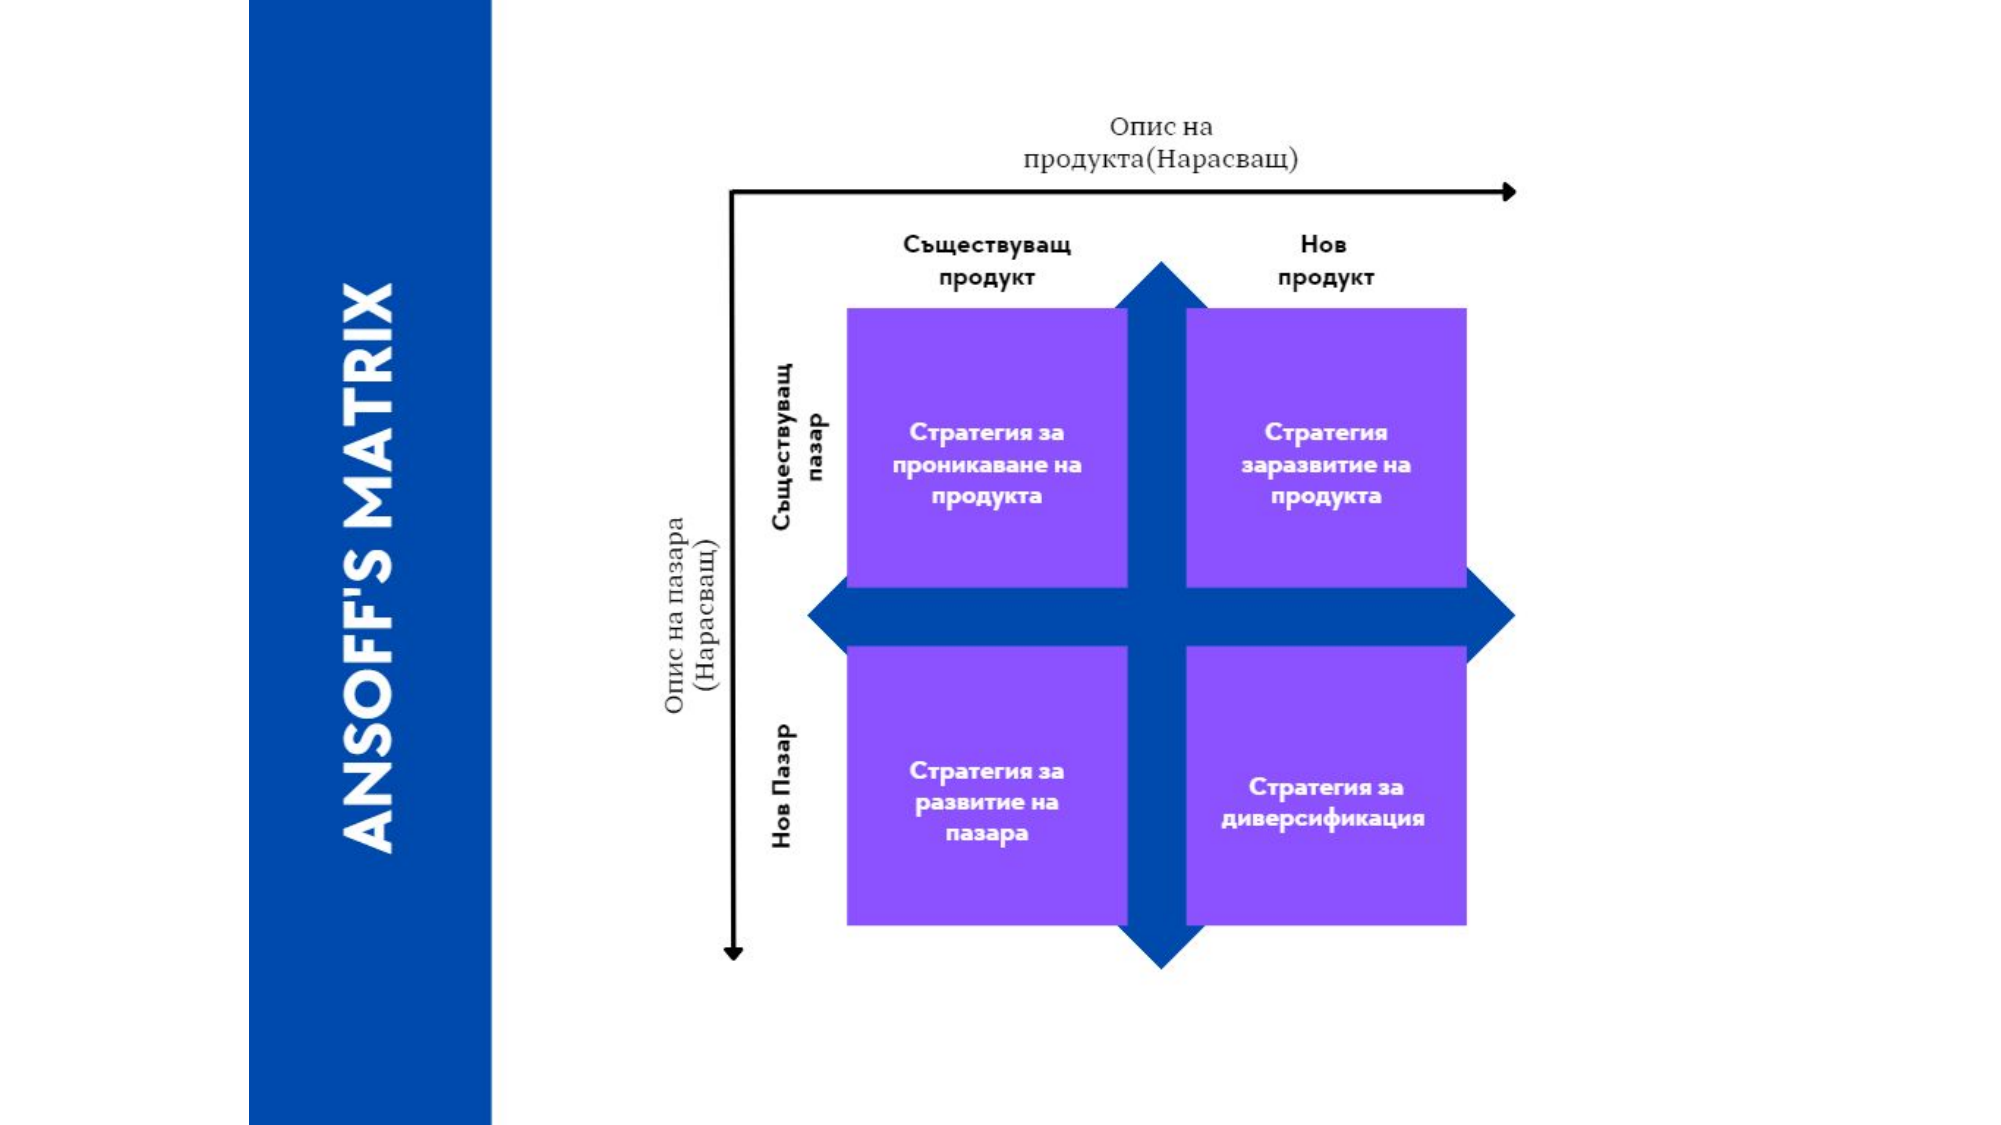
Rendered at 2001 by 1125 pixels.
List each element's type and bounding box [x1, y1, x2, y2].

picture [249, 0, 1750, 1125]
